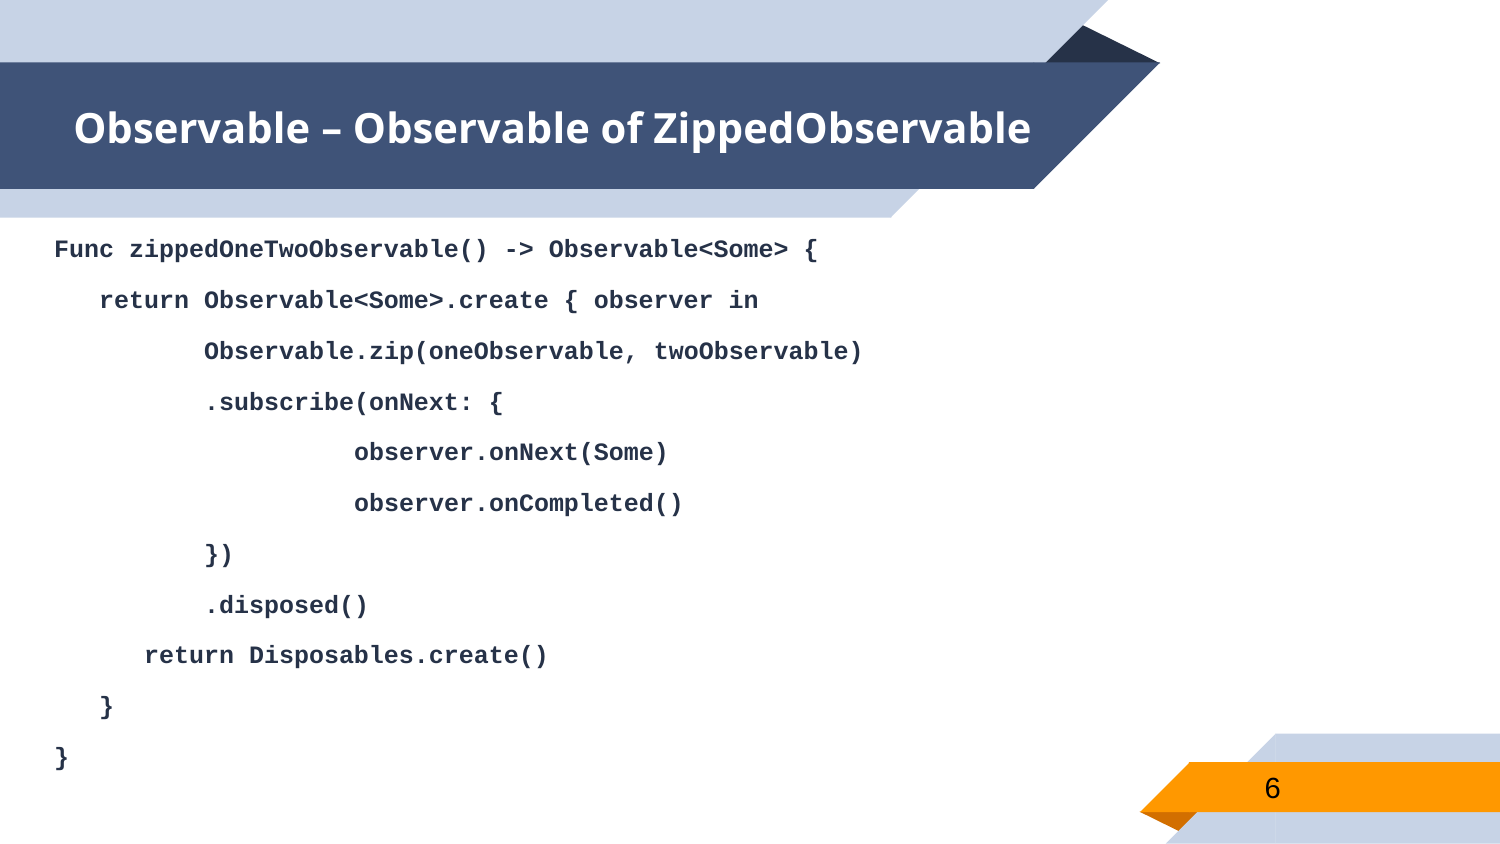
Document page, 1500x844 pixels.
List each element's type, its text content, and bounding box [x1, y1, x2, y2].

title Observable – Observable of ZippedObservable [58, 64, 1069, 190]
list Func zippedOneTwoObservable() -> Observable<Some> { return Observable<Some>.create { observer in Observable.zip(oneObservable, twoObservable) .subscribe(onNext: { observer.onNext(Some) observer.onCompleted() }) .disposed() return Disposables.create() } } [39, 242, 1187, 761]
slide_number 6 [1249, 760, 1494, 813]
